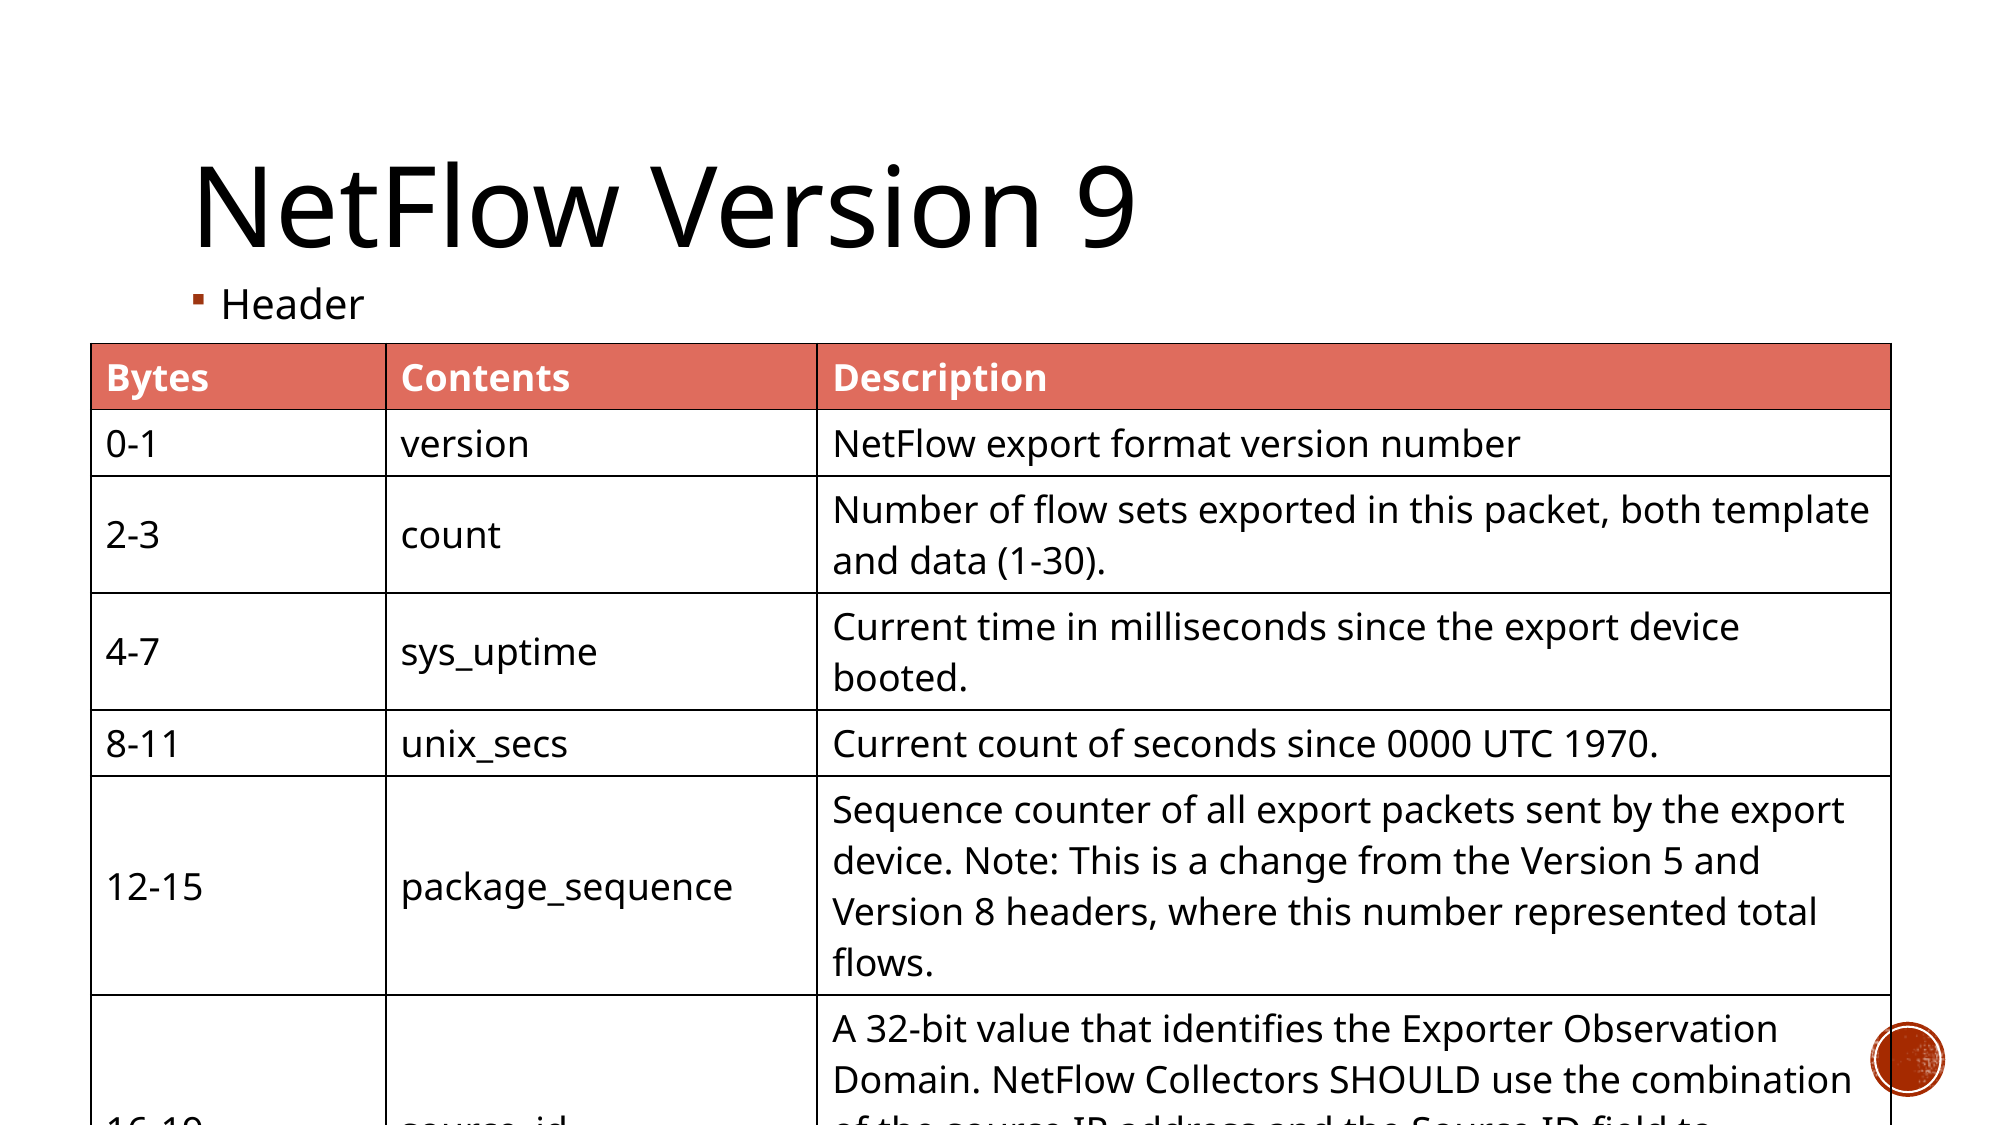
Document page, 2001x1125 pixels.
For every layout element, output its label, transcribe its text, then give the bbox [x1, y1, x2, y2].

table_header Bytes [92, 344, 385, 409]
table_cell package_sequence [387, 777, 816, 994]
table_cell 0-1 [92, 410, 385, 475]
list Header [175, 276, 1569, 343]
table_cell 16-19 [92, 996, 385, 1125]
table_cell A 32-bit value that identifies the Exporter Observation Domain. NetFlow Collectors SHOULD use the combination of the source IP address and the Source ID field to separate different export streams originating from the same Exporter [818, 996, 1890, 1125]
table_cell NetFlow export format version number [818, 410, 1890, 475]
table_header Description [818, 344, 1890, 409]
table_cell Sequence counter of all export packets sent by the export device. Note: This is a change from the Version 5 and Version 8 headers, where this number represented total flows. [818, 777, 1890, 994]
table_cell source_id [387, 996, 816, 1125]
table_cell version [387, 410, 816, 475]
table_cell Current count of seconds since 0000 UTC 1970. [818, 711, 1890, 775]
table_cell Current time in milliseconds since the export device booted. [818, 594, 1890, 709]
title NetFlow Version 9 [175, 79, 1826, 343]
table_cell 12-15 [92, 777, 385, 994]
table_cell unix_secs [387, 711, 816, 775]
table_cell 8-11 [92, 711, 385, 775]
table_header Contents [387, 344, 816, 409]
table_cell 2-3 [92, 477, 385, 592]
table_cell sys_uptime [387, 594, 816, 709]
table_cell count [387, 477, 816, 592]
table_cell 4-7 [92, 594, 385, 709]
table_cell Number of flow sets exported in this packet, both template and data (1-30). [818, 477, 1890, 592]
